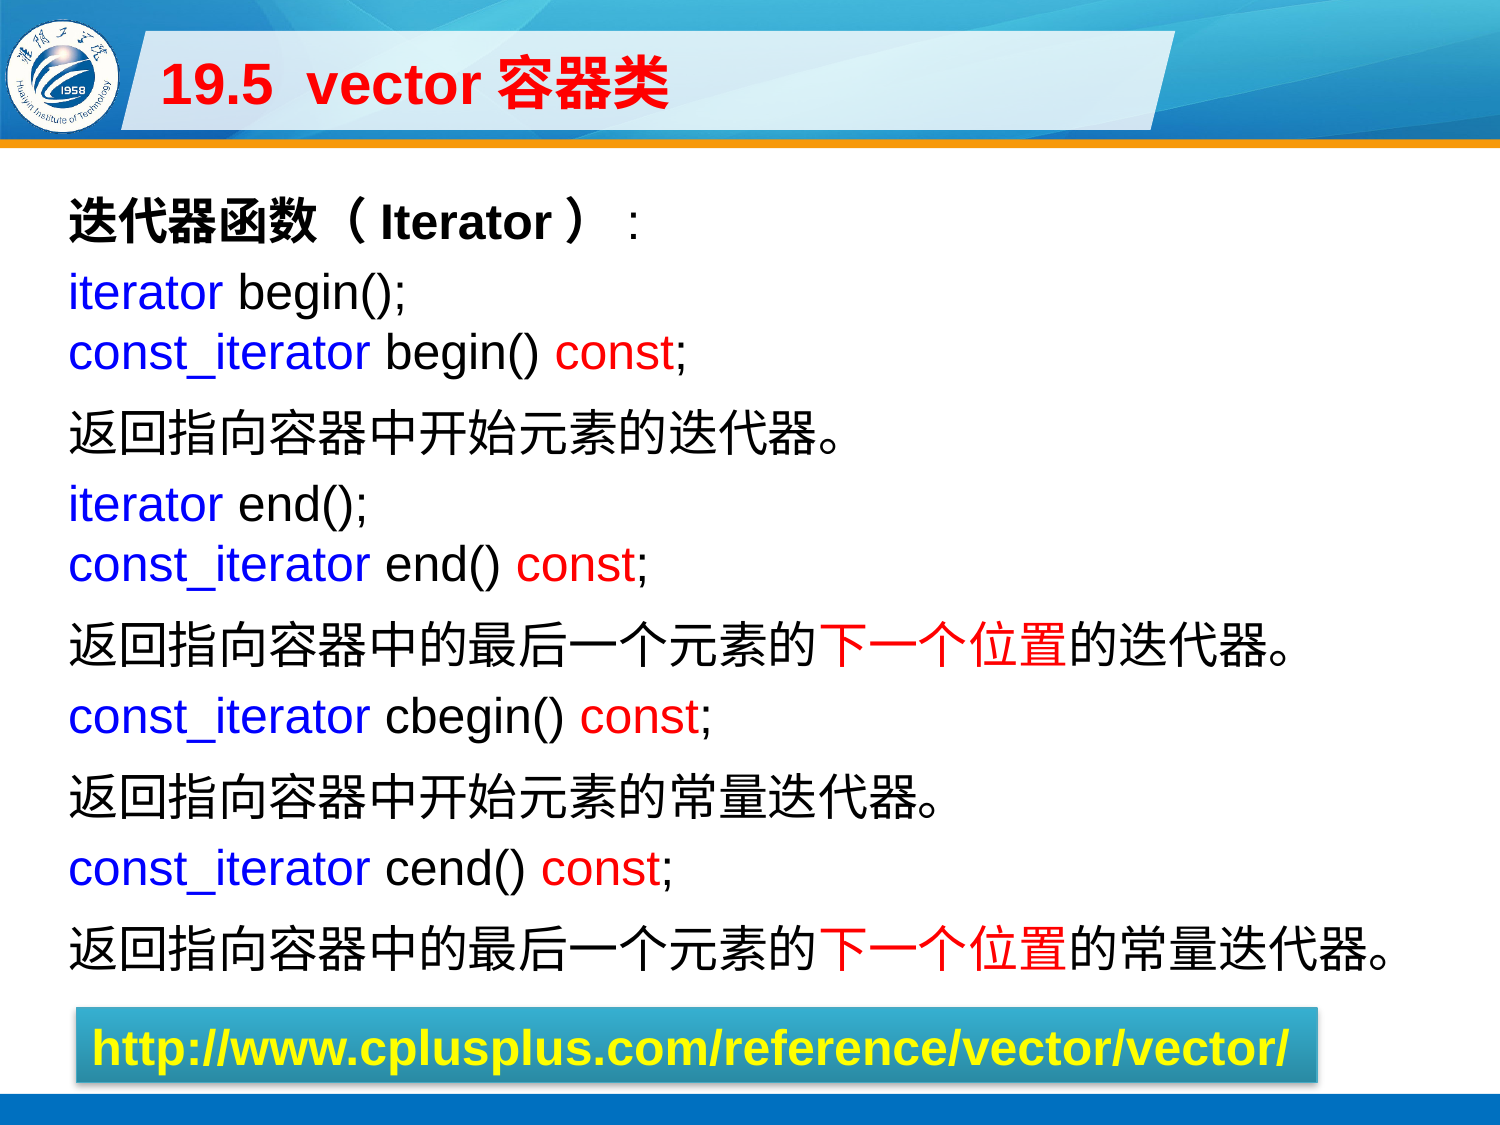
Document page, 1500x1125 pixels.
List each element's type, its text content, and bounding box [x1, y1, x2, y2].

list 迭代器函数（Iterator）: iterator begin(); const_iterator begin() const; 返回指向容器中开始元素的迭代器。 iterator end(); const_iterator end() const; 返回指向容器中的最后一个元素的下一个位置的迭代器。 const_iterator cbegin() const; 返回指向容器中开始元素的常量迭代器。 const_iterator cend() const; 返回指向容器中的最后一个元素的下一个位置的常量迭代器。 [53, 170, 1447, 1106]
title 19.5 vector容器类 [145, 39, 1176, 123]
picture [0, 0, 1500, 139]
text_box http://www.cplusplus.com/reference/vector/vector/ [76, 1007, 1318, 1083]
